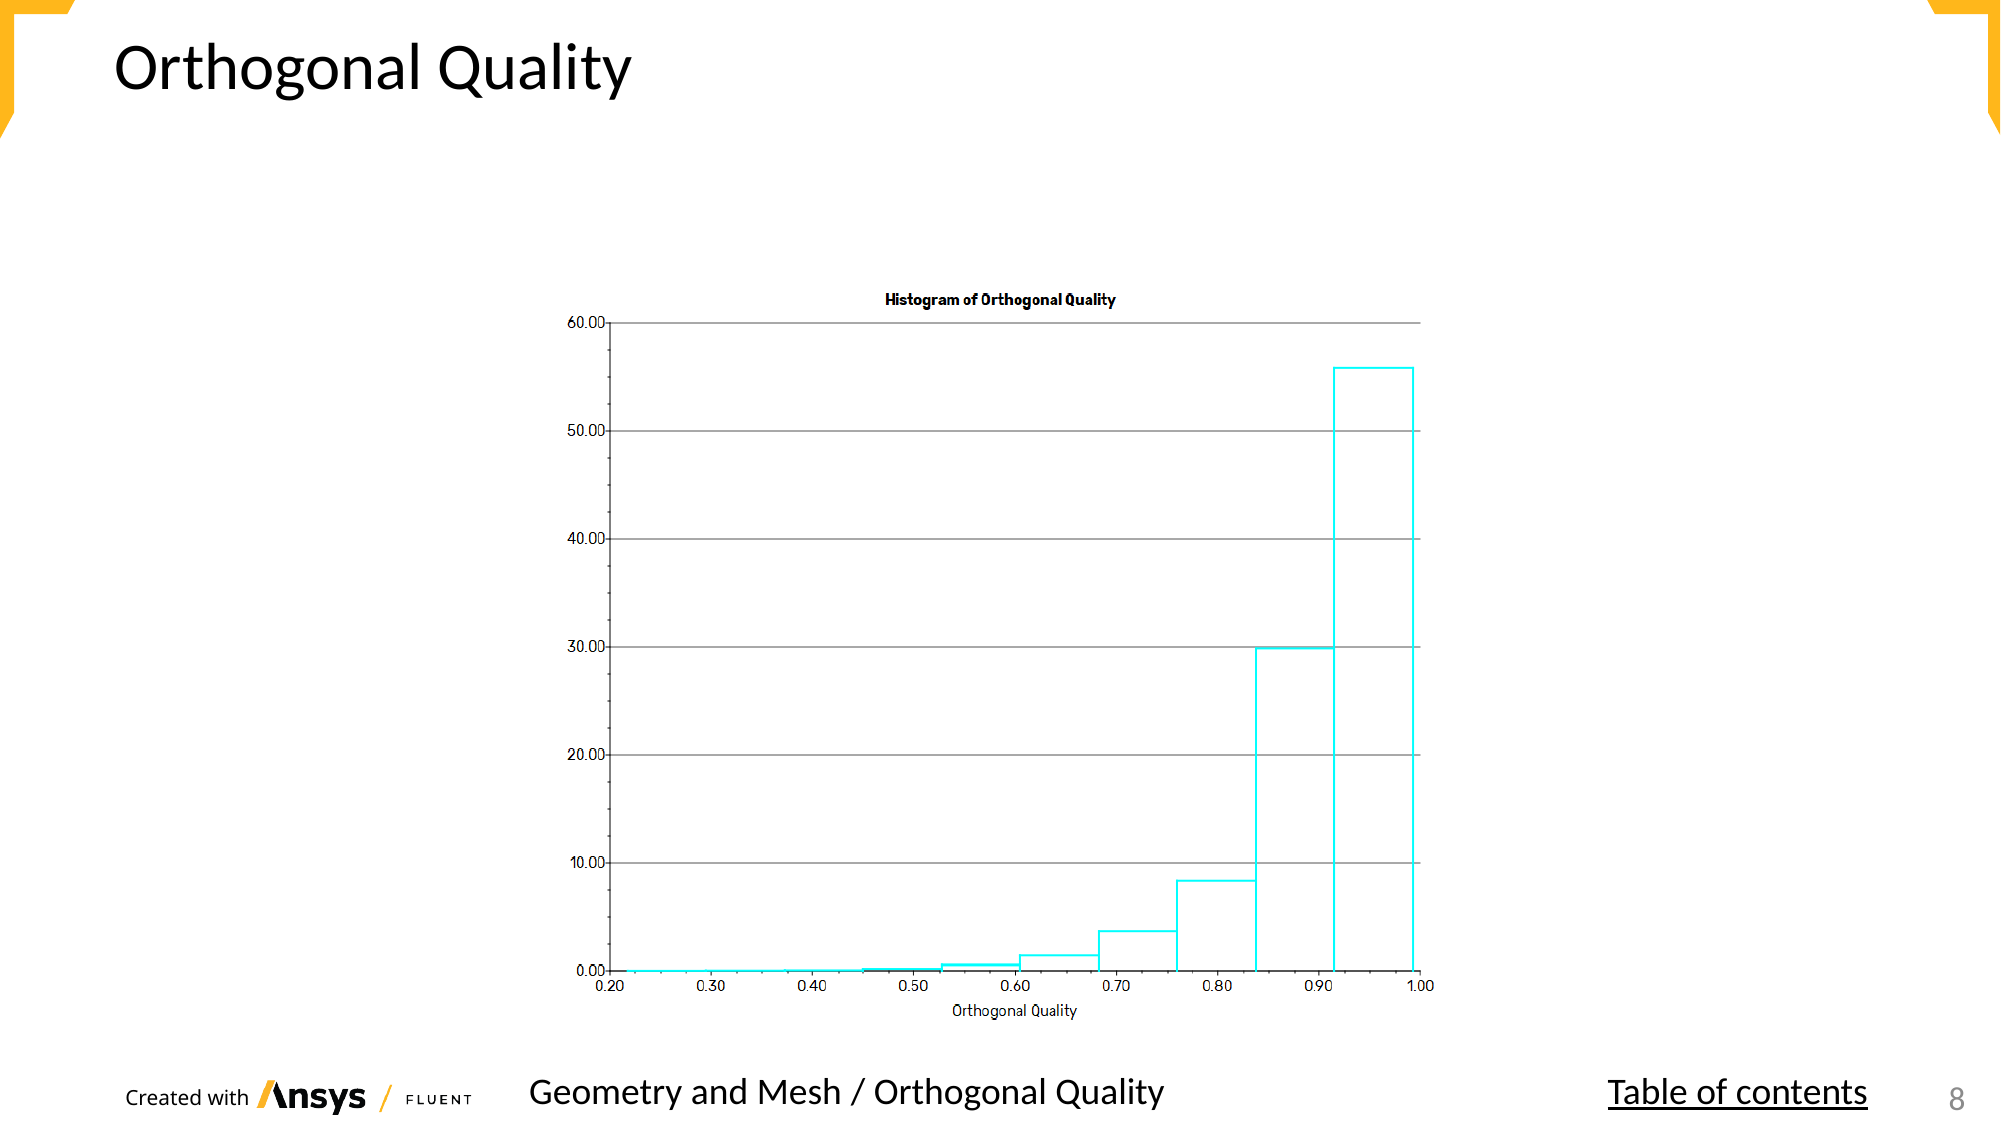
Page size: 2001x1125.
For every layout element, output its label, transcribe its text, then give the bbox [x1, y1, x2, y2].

picture [256, 1080, 474, 1115]
list Geometry and Mesh / Orthogonal Quality [514, 1065, 1587, 1117]
title Orthogonal Quality [99, 24, 1900, 95]
slide_number 8 [1905, 1077, 1981, 1118]
list Table of contents [1593, 1065, 1901, 1117]
picture [99, 268, 1900, 1046]
